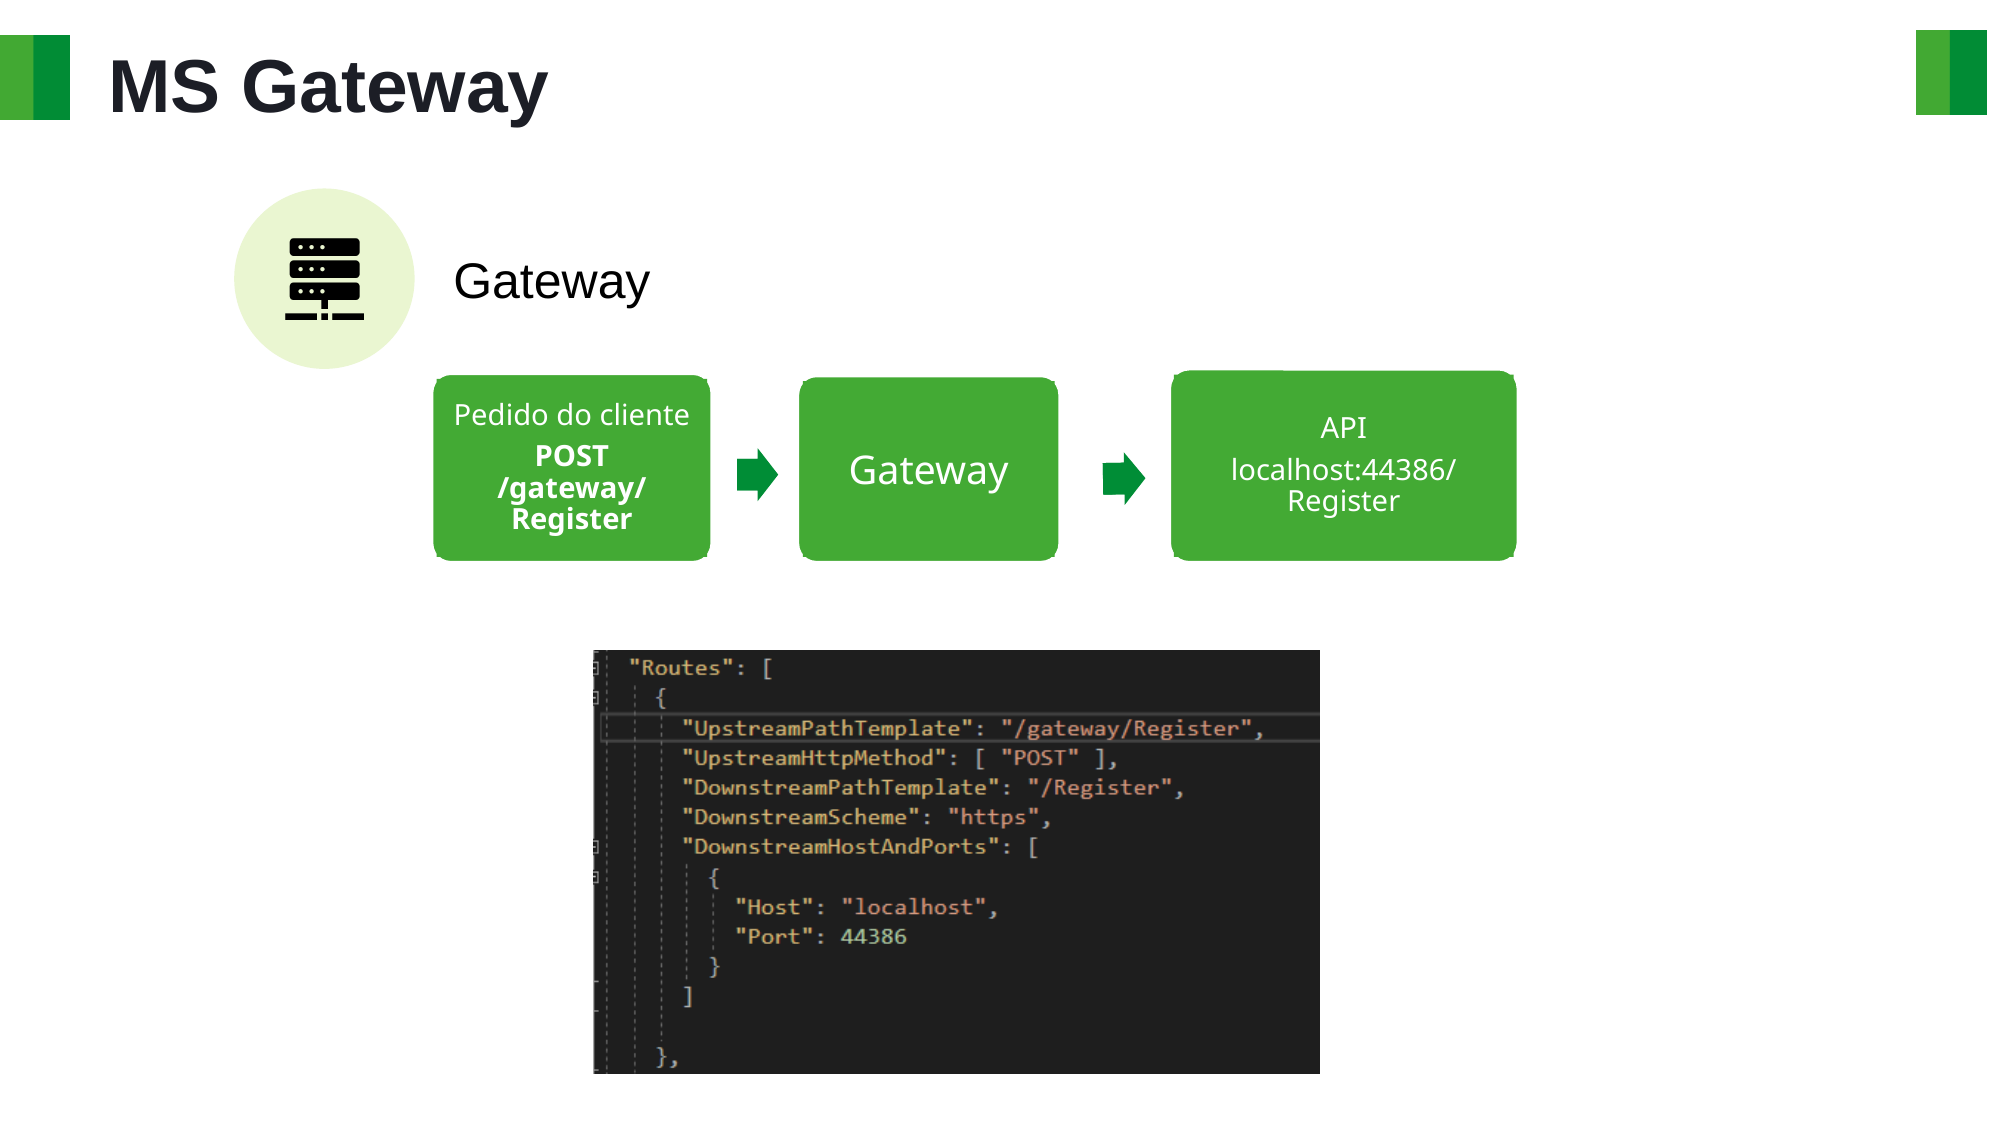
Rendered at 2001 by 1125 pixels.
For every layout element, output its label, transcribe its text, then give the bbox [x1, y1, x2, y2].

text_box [431, 372, 713, 563]
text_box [797, 375, 1061, 563]
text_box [1168, 368, 1519, 563]
text_box Gateway [453, 188, 716, 369]
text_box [0, 30, 1987, 136]
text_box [736, 447, 779, 502]
text_box [234, 188, 415, 369]
picture [592, 649, 1320, 1075]
text_box [271, 225, 378, 333]
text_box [1102, 451, 1146, 506]
